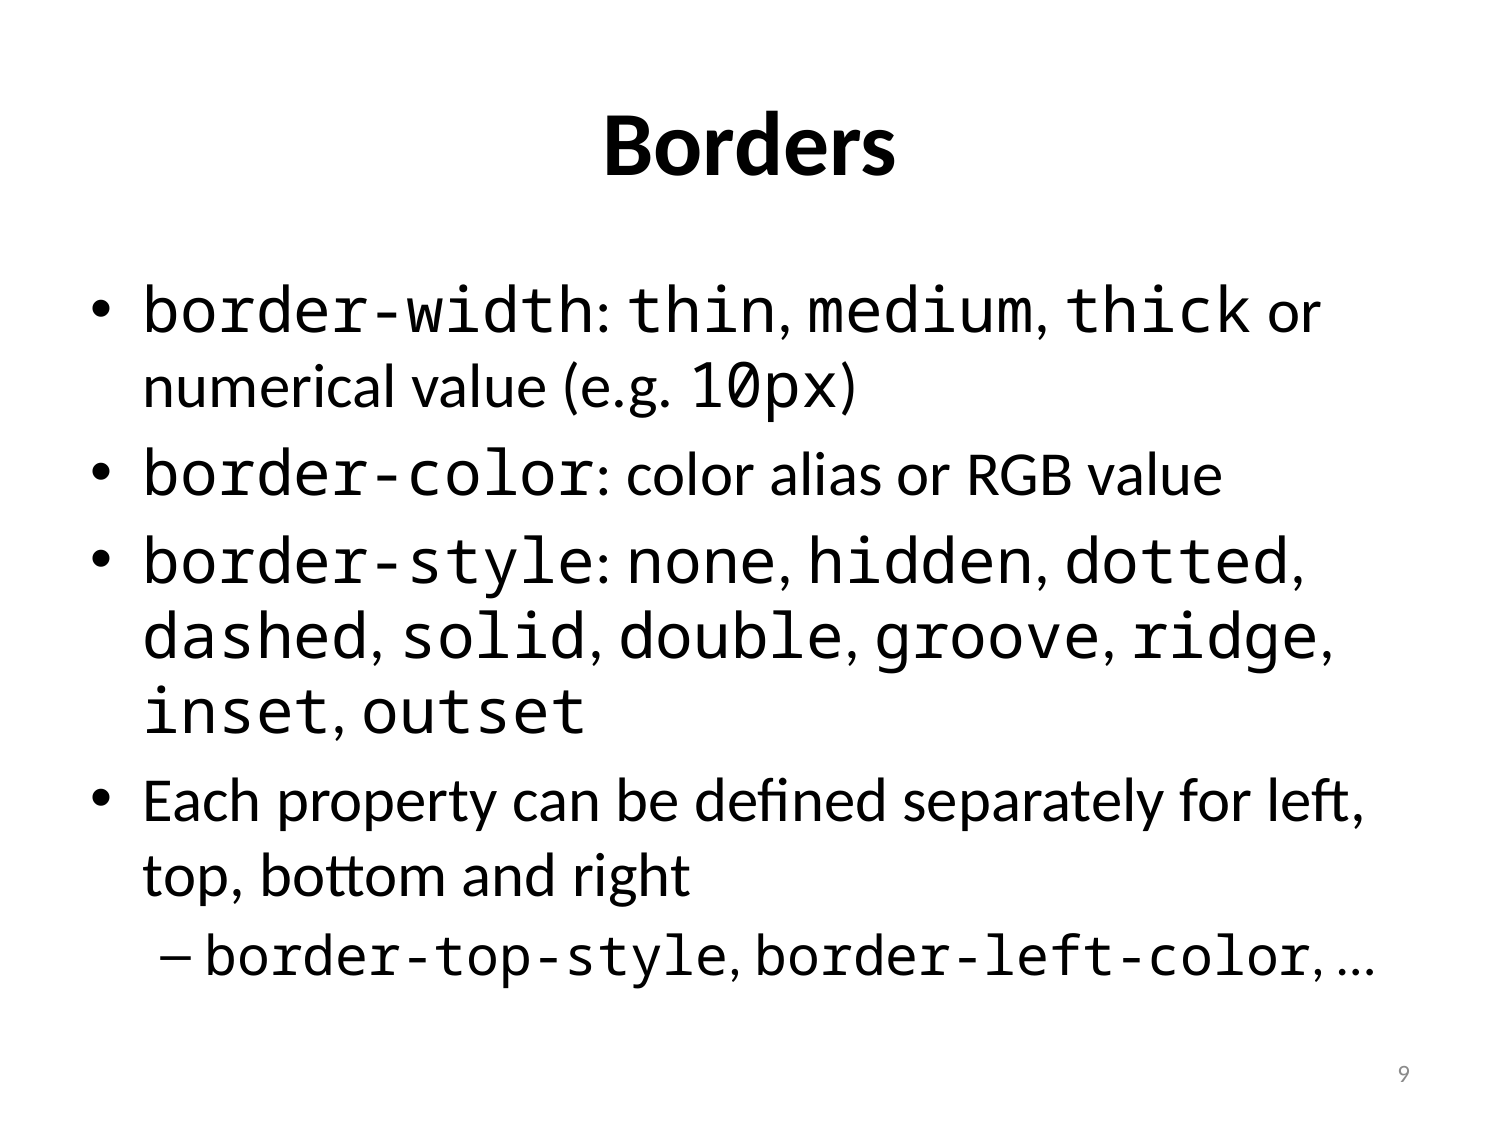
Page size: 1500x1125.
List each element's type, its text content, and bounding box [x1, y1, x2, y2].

list border-width: thin, medium, thick or numerical value (e.g. 10px) border-color: color alias or RGB value border-style: none, hidden, dotted, dashed, solid, double, groove, ridge, inset, outset Each property can be defined separately for left, top, bottom and right border-top-style, border-left-color, … [75, 262, 1425, 1005]
slide_number 9 [1074, 1042, 1425, 1103]
title Borders [75, 45, 1425, 233]
